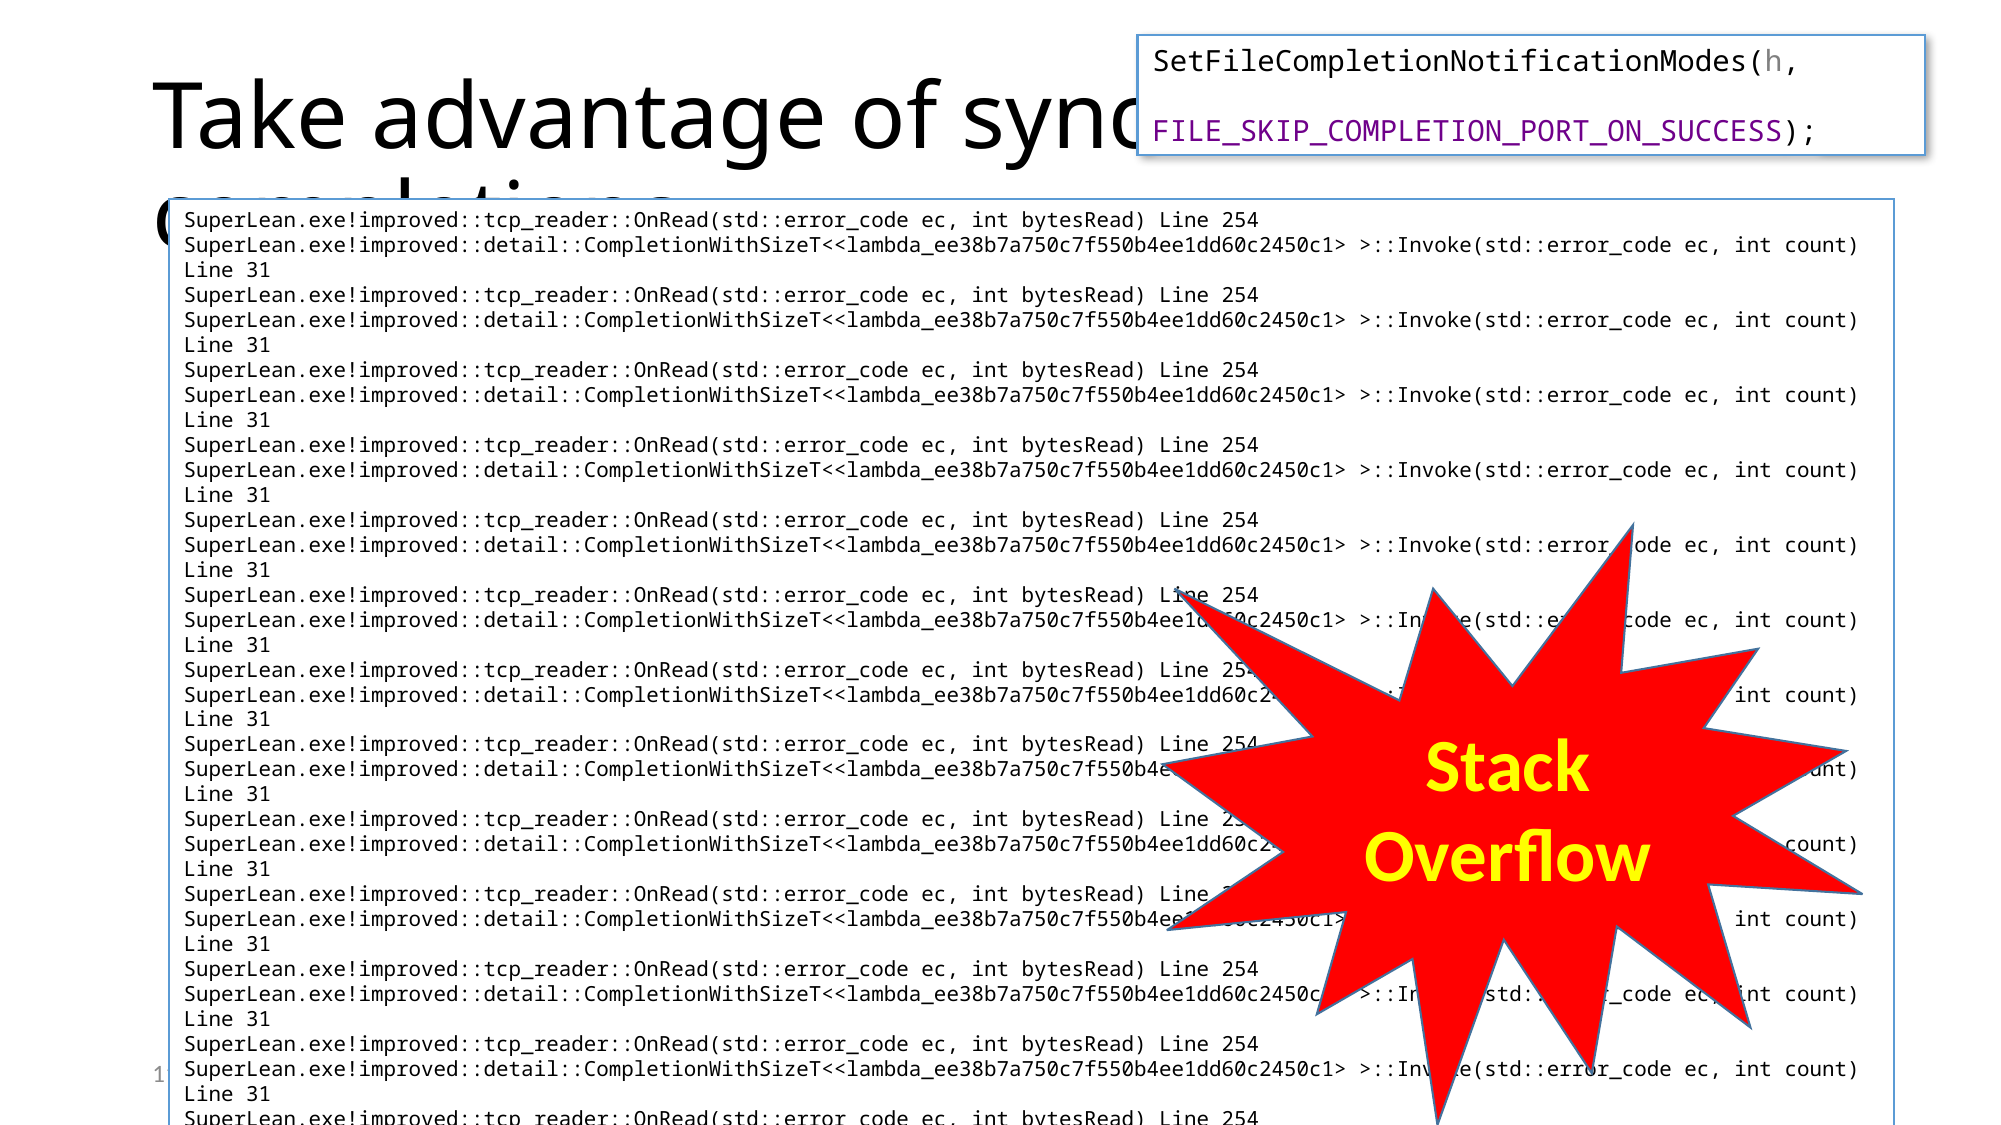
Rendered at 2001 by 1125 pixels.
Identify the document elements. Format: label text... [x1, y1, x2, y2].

title Take advantage of synchronous completions [137, 59, 1863, 278]
text_box Stack Overflow [1159, 521, 1864, 1125]
text_box SetFileCompletionNotificationModes(h, FILE_SKIP_COMPLETION_PORT_ON_SUCCESS); [1136, 34, 1926, 156]
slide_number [137, 1042, 168, 1103]
text_box SuperLean.exe!improved::tcp_reader::OnRead(std::error_code ec, int bytesRead) Line 254 SuperLean.exe!improved::detail::CompletionWithSizeT<<lambda_ee38b7a750c7f550b4ee1dd60c2450c1> >::Invoke(std::error_code ec, int count) Line 31 SuperLean.exe!improved::tcp_reader::OnRead(std::error_code ec, int bytesRead) Line 254 SuperLean.exe!improved::detail::CompletionWithSizeT<<lambda_ee38b7a750c7f550b4ee1dd60c2450c1> >::Invoke(std::error_code ec, int count) Line 31 SuperLean.exe!improved::tcp_reader::OnRead(std::error_code ec, int bytesRead) Line 254 SuperLean.exe!improved::detail::CompletionWithSizeT<<lambda_ee38b7a750c7f550b4ee1dd60c2450c1> >::Invoke(std::error_code ec, int count) Line 31 SuperLean.exe!improved::tcp_reader::OnRead(std::error_code ec, int bytesRead) Line 254 SuperLean.exe!improved::detail::CompletionWithSizeT<<lambda_ee38b7a750c7f550b4ee1dd60c2450c1> >::Invoke(std::error_code ec, int count) Line 31 SuperLean.exe!improved::tcp_reader::OnRead(std::error_code ec, int bytesRead) Line 254 SuperLean.exe!improved::detail::CompletionWithSizeT<<lambda_ee38b7a750c7f550b4ee1dd60c2450c1> >::Invoke(std::error_code ec, int count) Line 31 SuperLean.exe!improved::tcp_reader::OnRead(std::error_code ec, int bytesRead) Line 254 SuperLean.exe!improved::detail::CompletionWithSizeT<<lambda_ee38b7a750c7f550b4ee1dd60c2450c1> >::Invoke(std::error_code ec, int count) Line 31 SuperLean.exe!improved::tcp_reader::OnRead(std::error_code ec, int bytesRead) Line 254 SuperLean.exe!improved::detail::CompletionWithSizeT<<lambda_ee38b7a750c7f550b4ee1dd60c2450c1> >::Invoke(std::error_code ec, int count) Line 31 SuperLean.exe!improved::tcp_reader::OnRead(std::error_code ec, int bytesRead) Line 254 SuperLean.exe!improved::detail::CompletionWithSizeT<<lambda_ee38b7a750c7f550b4ee1dd60c2450c1> >::Invoke(std::error_code ec, int count) Line 31 SuperLean.exe!improved::tcp_reader::OnRead(std::error_code ec, int bytesRead) Line 254 SuperLean.exe!improved::detail::CompletionWithSizeT<<lambda_ee38b7a750c7f550b4ee1dd60c2450c1> >::Invoke(std::error_code ec, int count) Line 31 SuperLean.exe!improved::tcp_reader::OnRead(std::error_code ec, int bytesRead) Line 254 SuperLean.exe!improved::detail::CompletionWithSizeT<<lambda_ee38b7a750c7f550b4ee1dd60c2450c1> >::Invoke(std::error_code ec, int count) Line 31 SuperLean.exe!improved::tcp_reader::OnRead(std::error_code ec, int bytesRead) Line 254 SuperLean.exe!improved::detail::CompletionWithSizeT<<lambda_ee38b7a750c7f550b4ee1dd60c2450c1> >::Invoke(std::error_code ec, int count) Line 31 SuperLean.exe!improved::tcp_reader::OnRead(std::error_code ec, int bytesRead) Line 254 SuperLean.exe!improved::detail::CompletionWithSizeT<<lambda_ee38b7a750c7f550b4ee1dd60c2450c1> >::Invoke(std::error_code ec, int count) Line 31 SuperLean.exe!improved::tcp_reader::OnRead(std::error_code ec, int bytesRead) Line 254 SuperLean.exe!improved::detail::CompletionWithSizeT<<lambda_ee38b7a750c7f550b4ee1dd60c2450c1> >::Invoke(std::error_code ec, int count) Line 31 SuperLean.exe!improved::tcp_reader::OnRead(std::error_code ec, int bytesRead) Line 254 SuperLean.exe!improved::detail::CompletionWithSizeT<<lambda_ee38b7a750c7f550b4ee1dd60c2450c1> >::Invoke(std::error_code ec, int count) Line 31 SuperLean.exe!improved::tcp_reader::OnRead(std::error_code ec, int bytesRead) Line 254 SuperLean.exe!improved::detail::CompletionWithSizeT<<lambda_ee38b7a750c7f550b4ee1dd60c2450c1> >::Invoke(std::error_code ec, int count) Line 31 SuperLean.exe!improved::tcp_reader::OnRead(std::error_code ec, int bytesRead) Line 254 SuperLean.exe!improved::detail::CompletionWithSizeT<<lambda_ee38b7a750c7f550b4ee1dd60c2450c1> >::Invoke(std::error_code ec, int count) Line 31 SuperLean.exe!improved::detail::io_complete_callback(CompletionPacket & p) Line 22 SuperLean.exe!CompletionQueue::ThreadProc(void * lpParameter) Line 112 C++ [168, 198, 1895, 1125]
